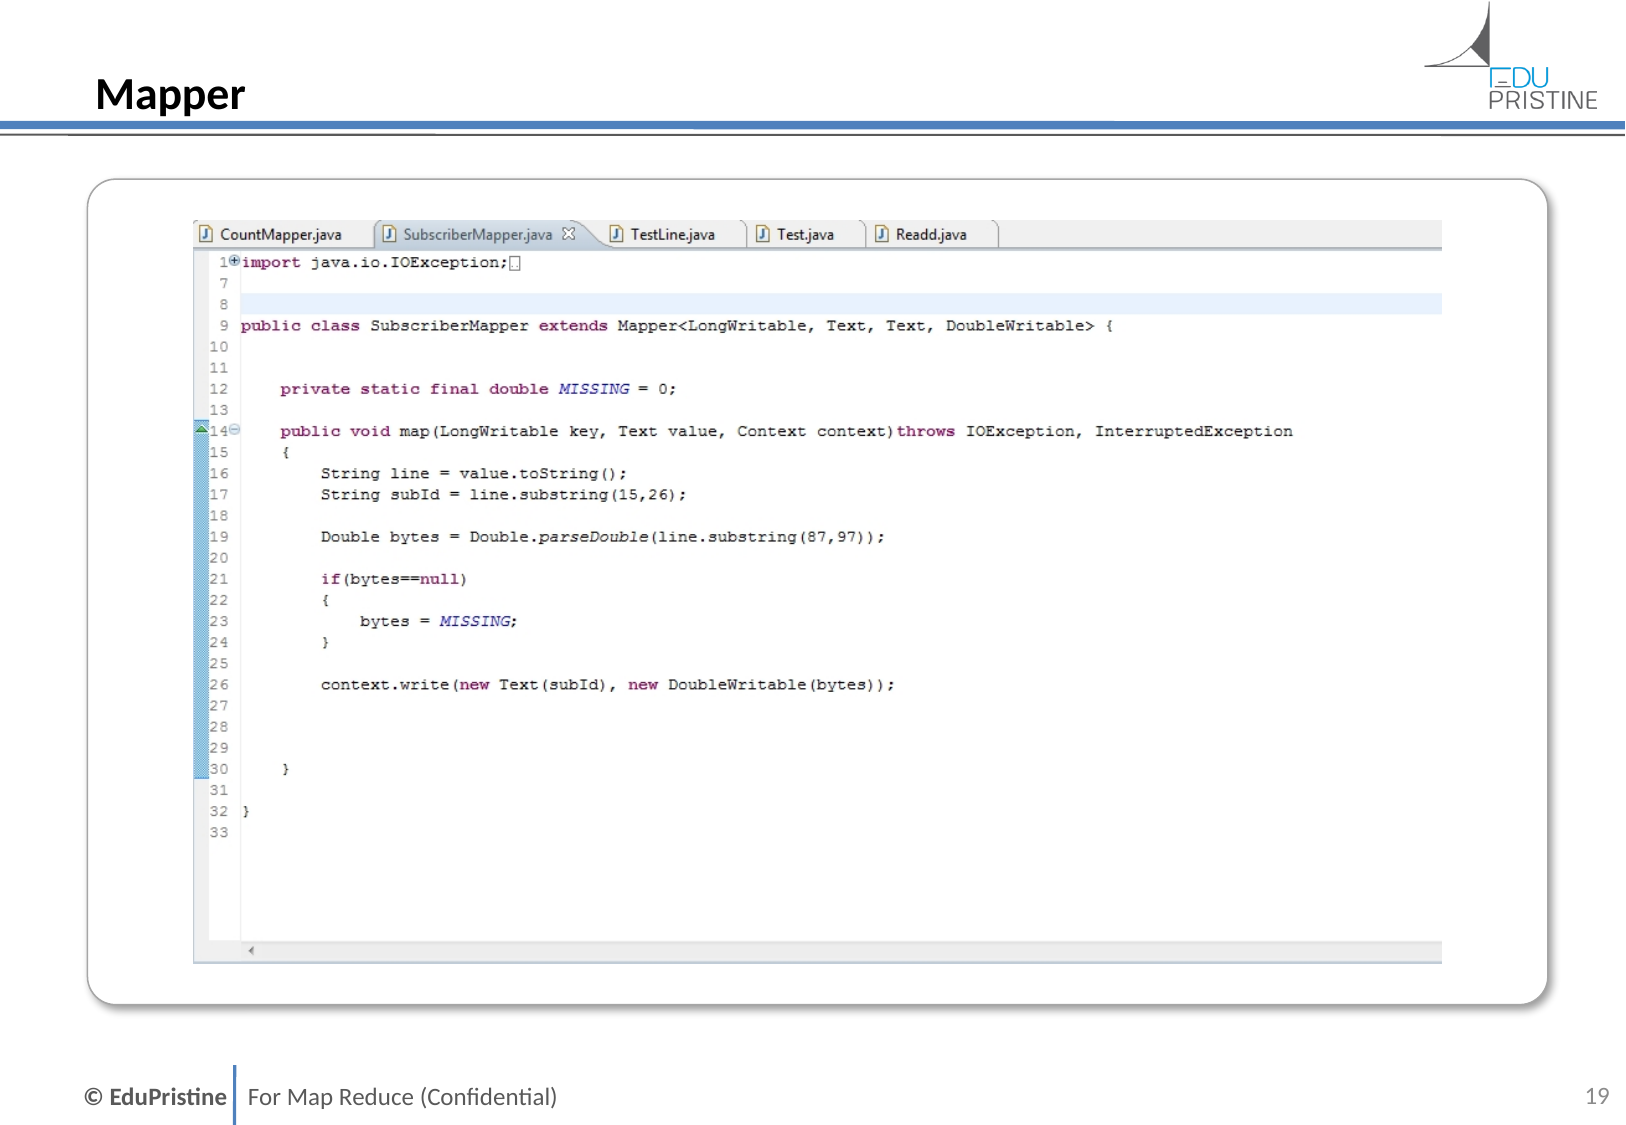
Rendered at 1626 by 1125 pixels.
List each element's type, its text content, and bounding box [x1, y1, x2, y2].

text_box [86, 178, 1549, 1006]
slide_number 18 [1543, 1065, 1625, 1125]
title Mapper [87, 10, 1416, 126]
picture [1424, 1, 1597, 109]
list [193, 220, 1442, 964]
